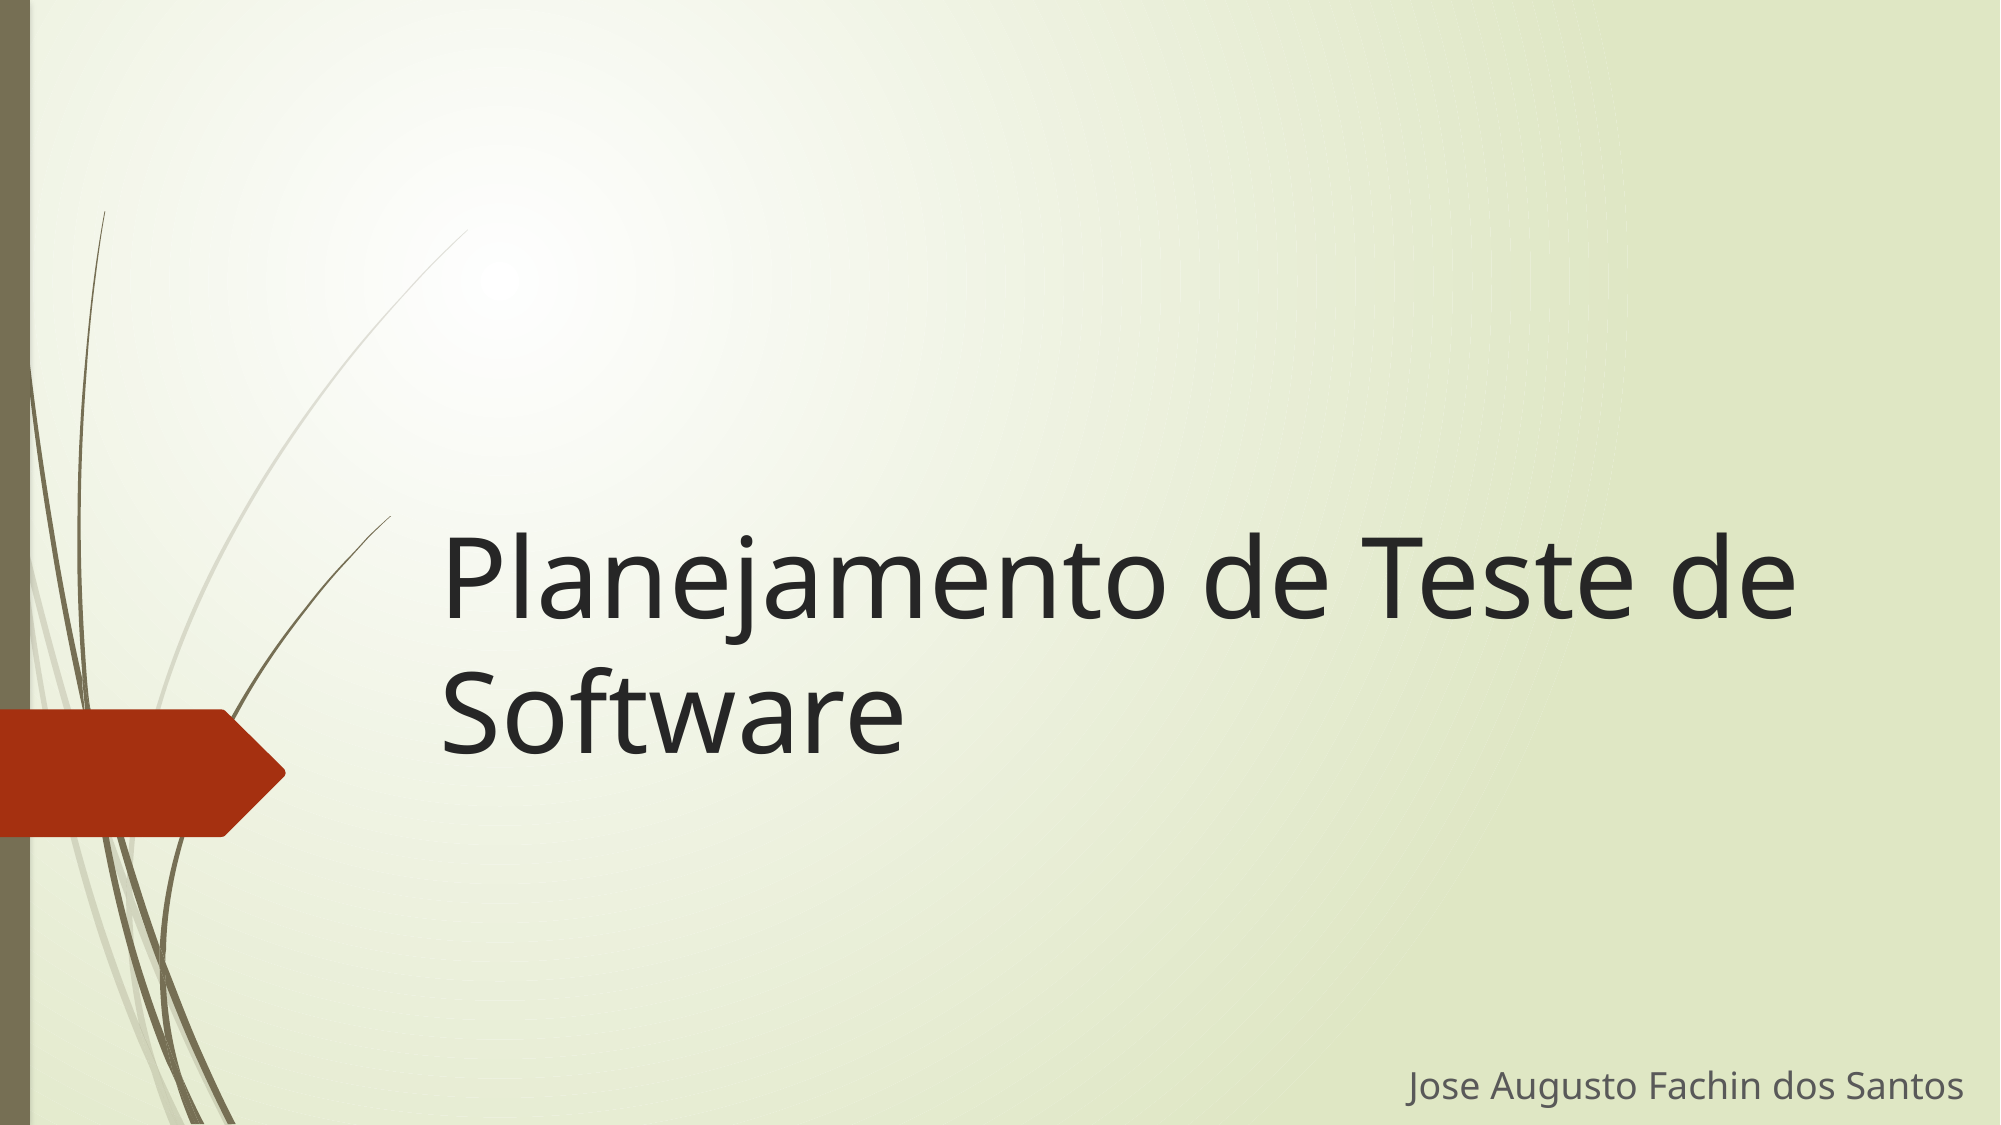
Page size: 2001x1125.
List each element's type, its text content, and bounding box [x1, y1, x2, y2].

subtitle Jose Augusto Fachin dos Santos [1393, 1054, 2000, 1125]
title Planejamento de Teste de Software [424, 412, 1888, 784]
